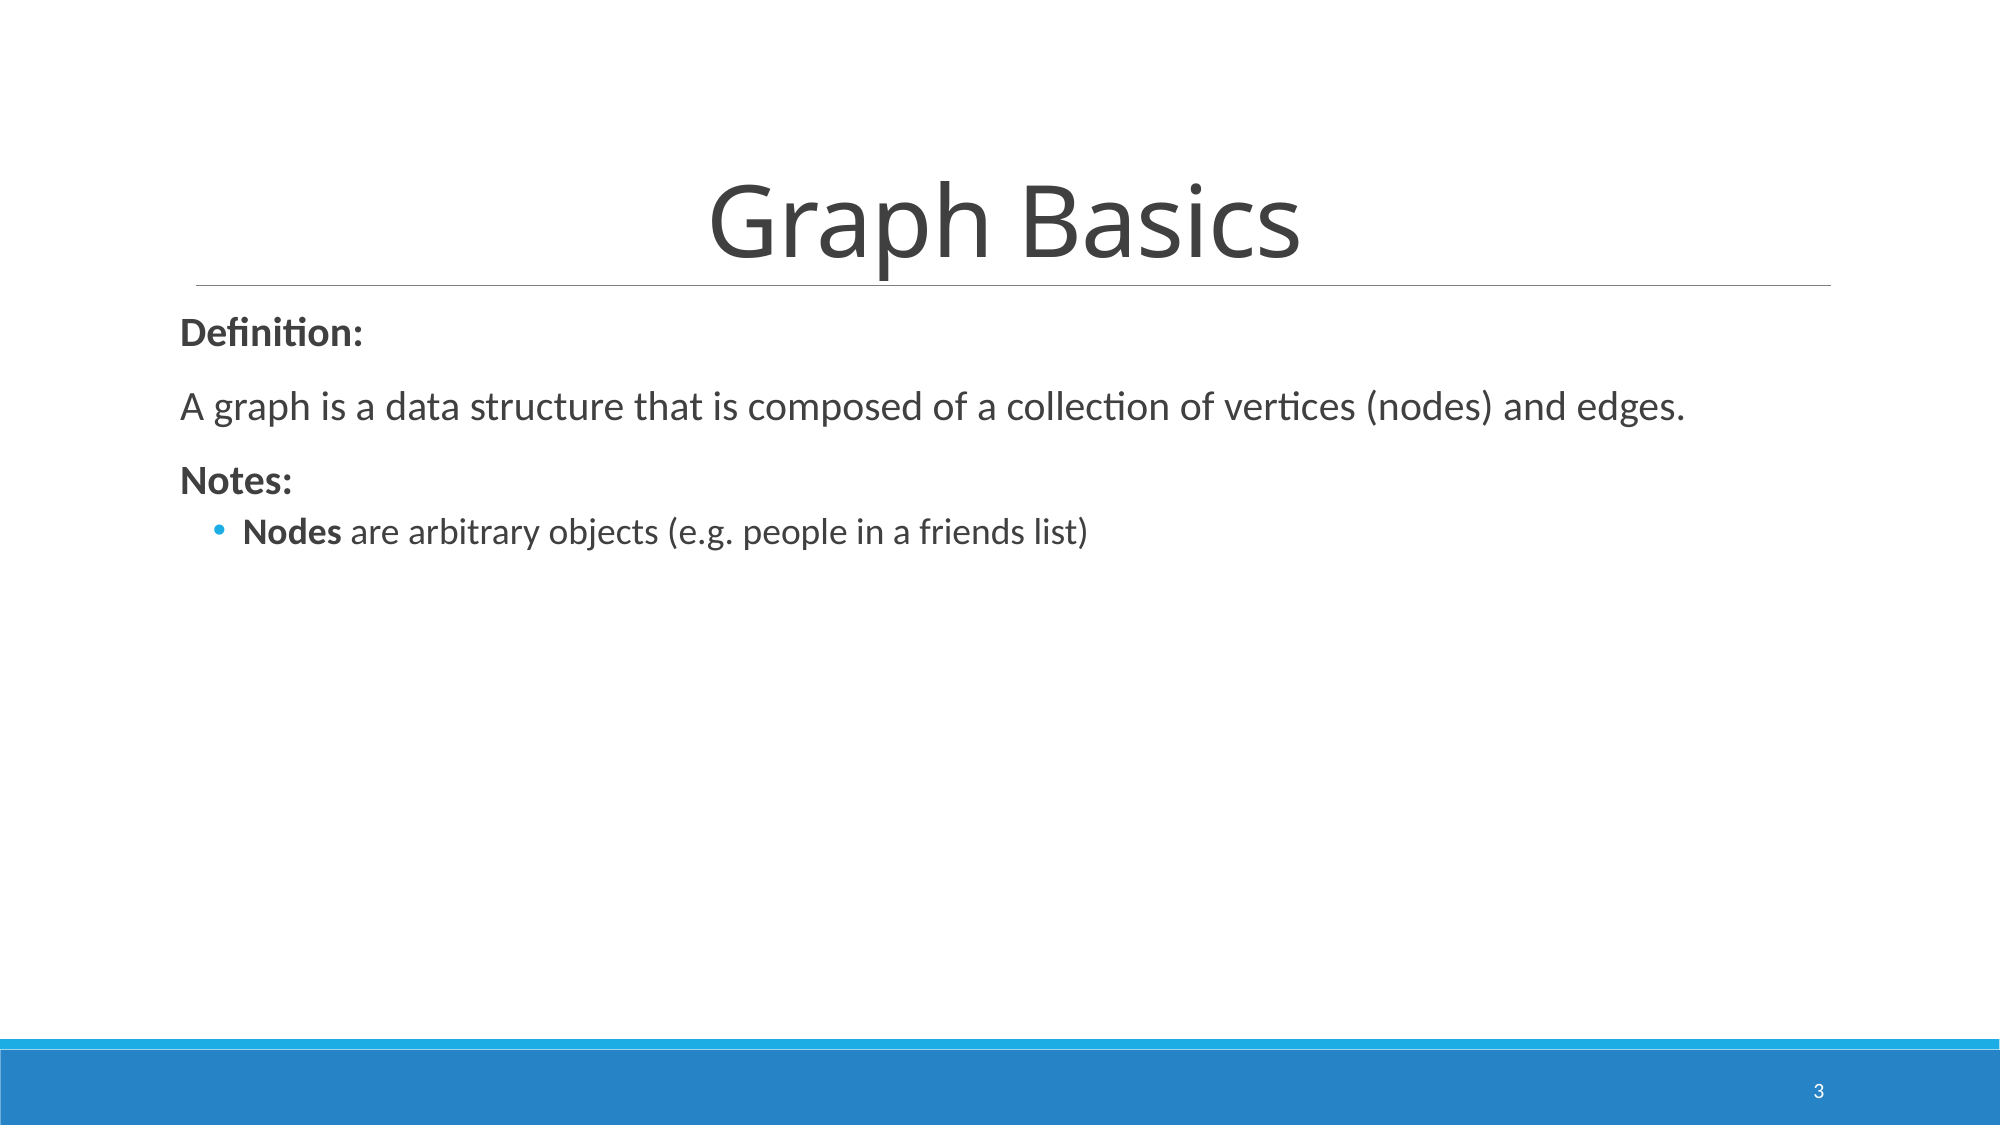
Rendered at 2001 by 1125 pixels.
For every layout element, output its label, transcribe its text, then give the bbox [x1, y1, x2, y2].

list Definition: A graph is a data structure that is composed of a collection of vertices (nodes) and edges. Notes: Nodes are arbitrary objects (e.g. people in a friends list) [180, 302, 1830, 963]
slide_number 3 [1624, 1059, 1840, 1120]
title Graph Basics [180, 47, 1830, 285]
